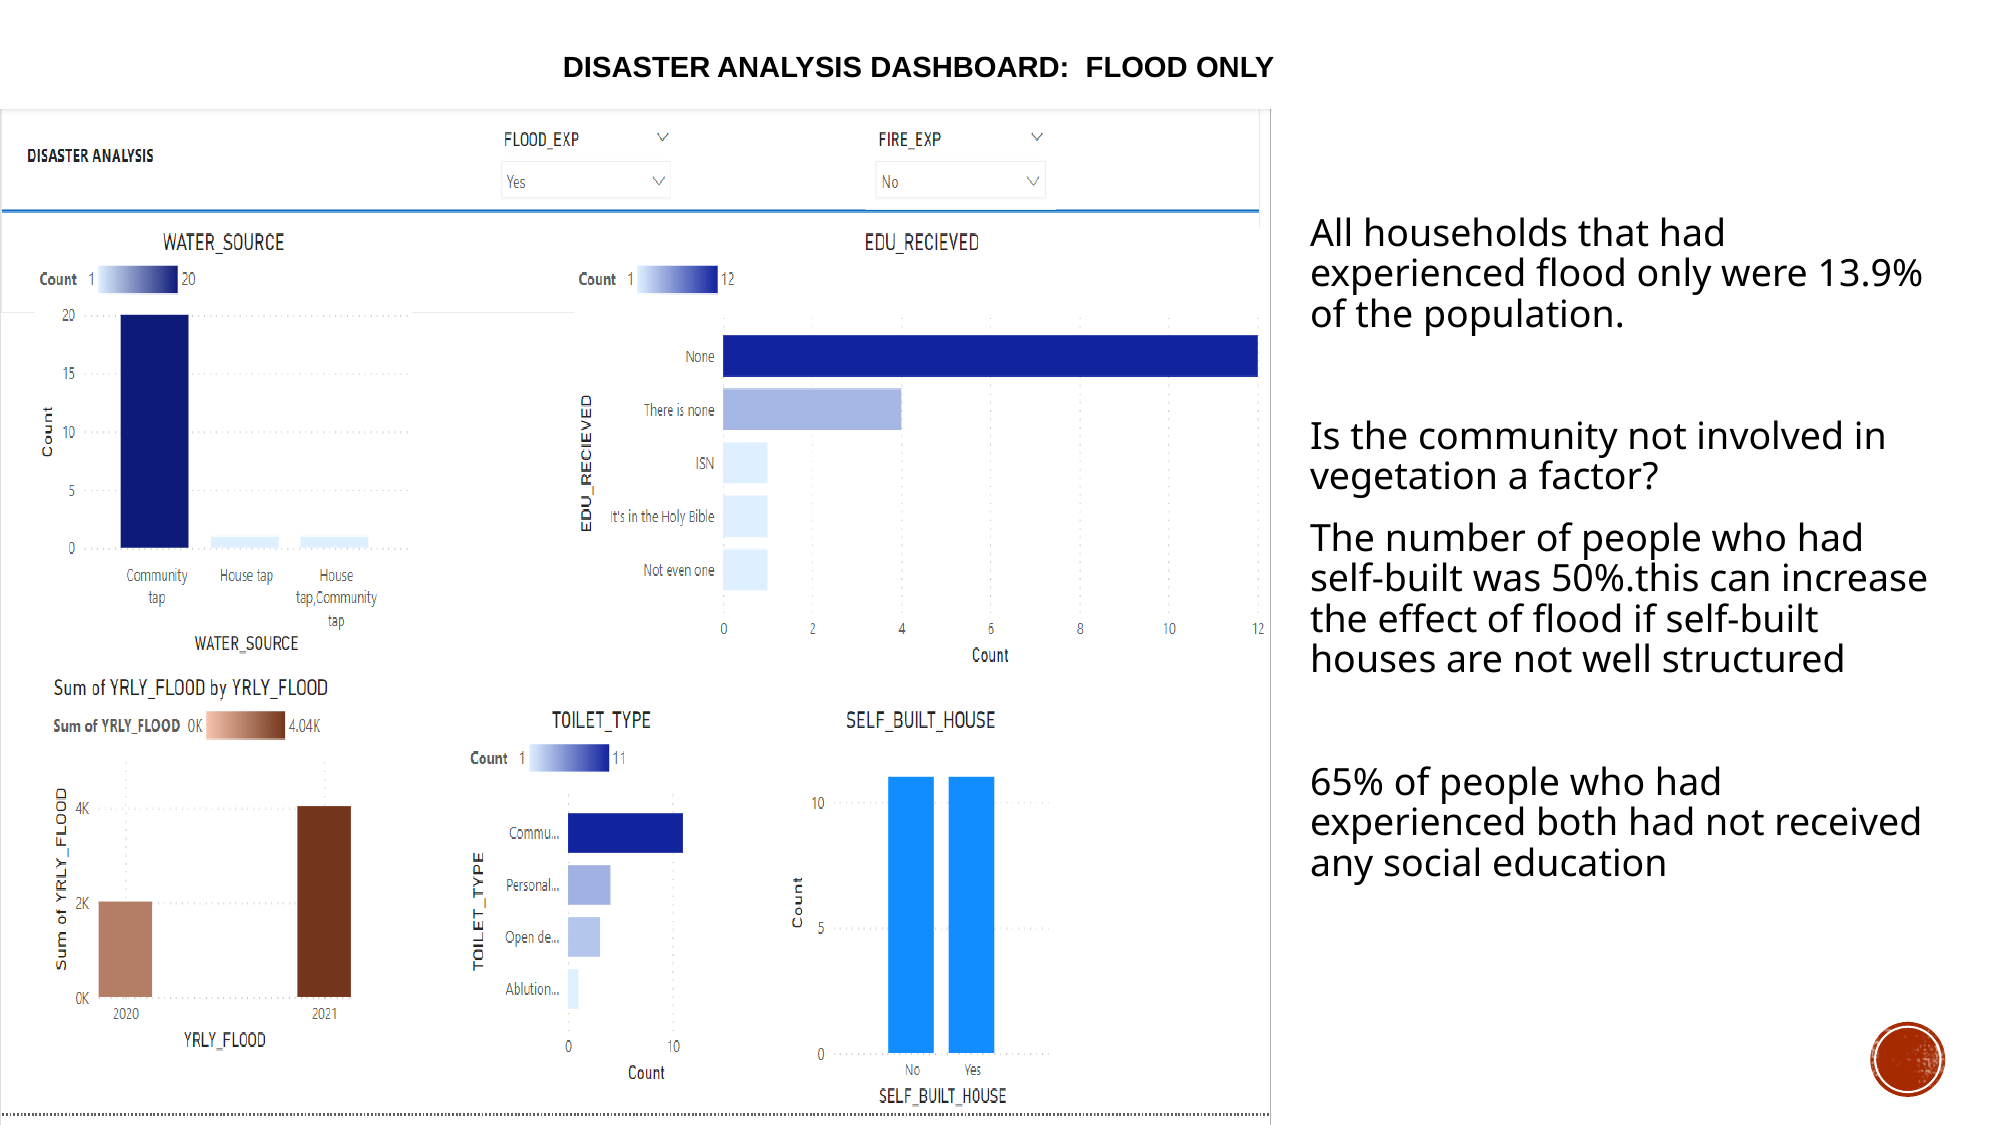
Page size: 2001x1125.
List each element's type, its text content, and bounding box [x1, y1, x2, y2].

title DISASTER ANALYSIS DASHBOARD: FLOOD ONLY [56, 42, 1782, 94]
text_box [0, 108, 1273, 1125]
text_box All households that had experienced flood only were 13.9% of the population. Is the community not involved in vegetation a factor? The number of people who had self-built was 50%.this can increase the effect of flood if self-built houses are not well structured 65% of people who had experienced both had not received any social education [1294, 79, 1958, 1111]
